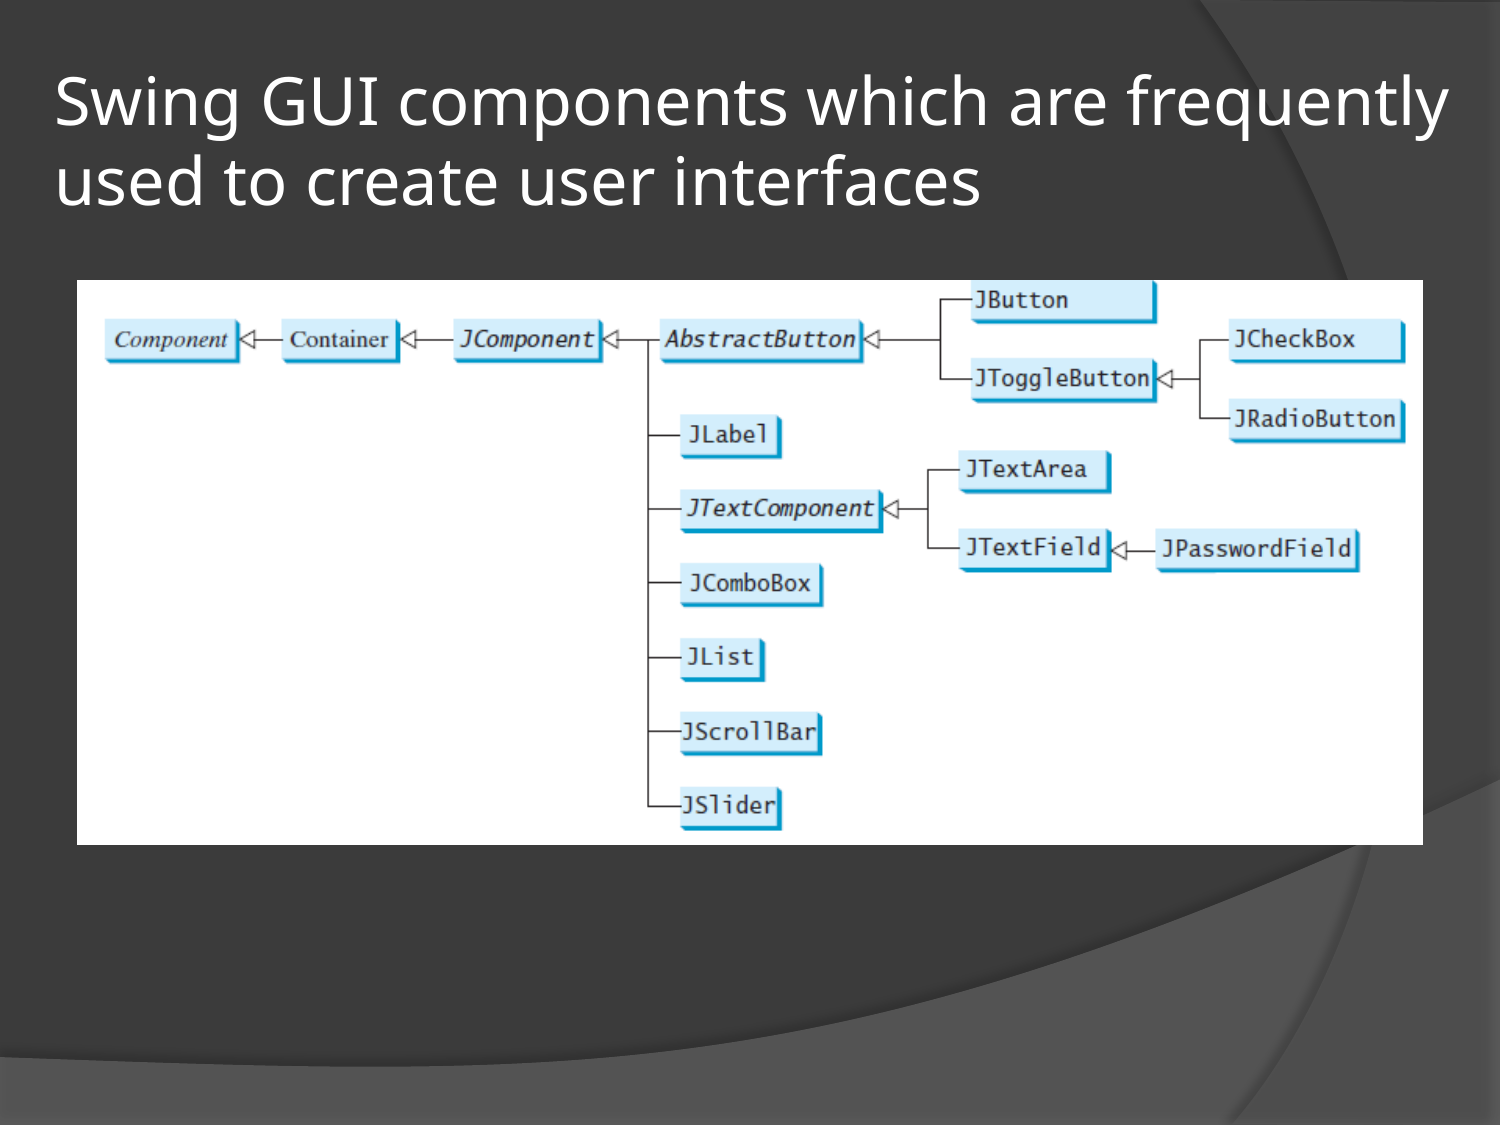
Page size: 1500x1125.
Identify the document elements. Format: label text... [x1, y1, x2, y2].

title Swing GUI components which are frequently used to create user interfaces [46, 45, 1500, 233]
picture [77, 280, 1423, 845]
